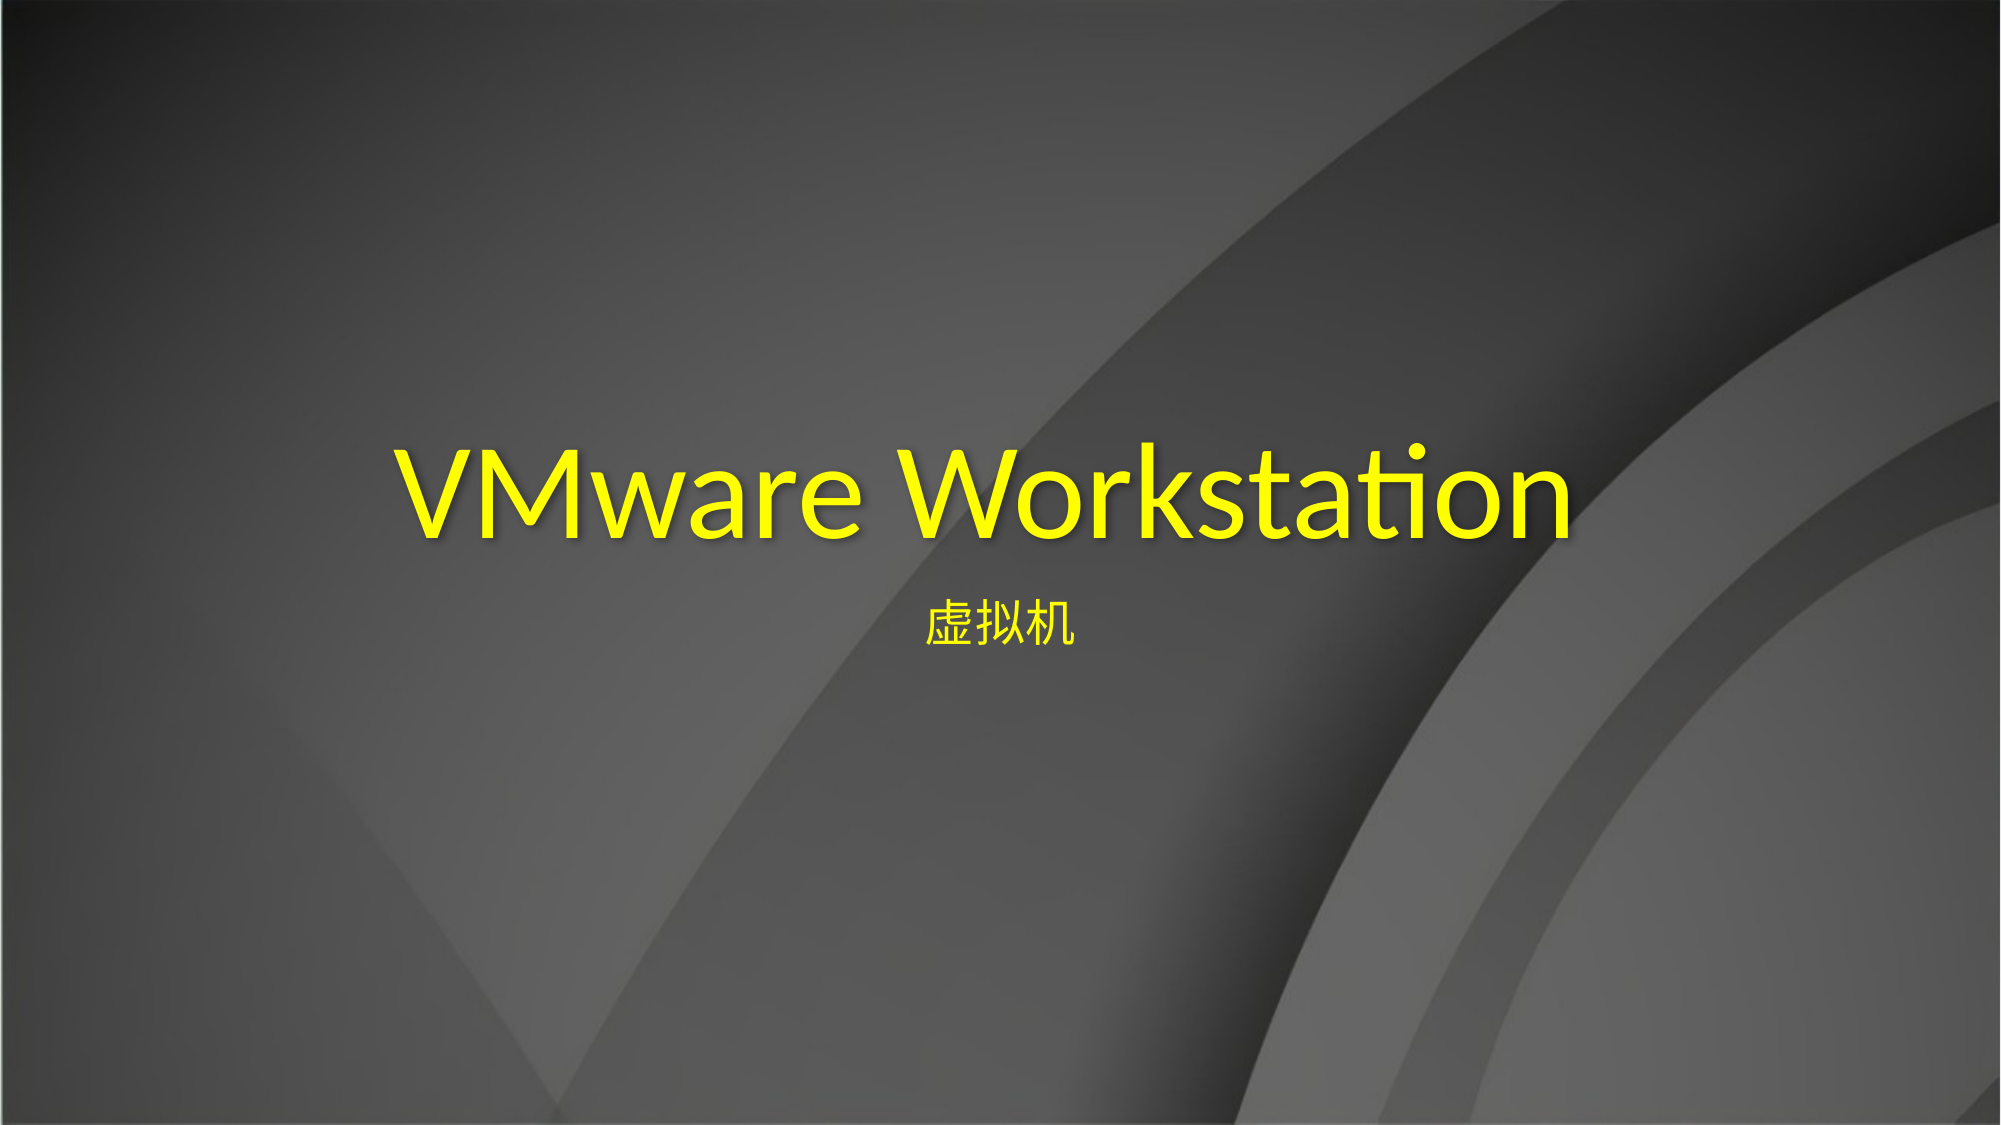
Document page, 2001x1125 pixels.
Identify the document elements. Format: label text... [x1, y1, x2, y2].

picture [0, 0, 2001, 1125]
subtitle 虚拟机 [249, 590, 1750, 863]
title VMware Workstation [249, 184, 1750, 576]
